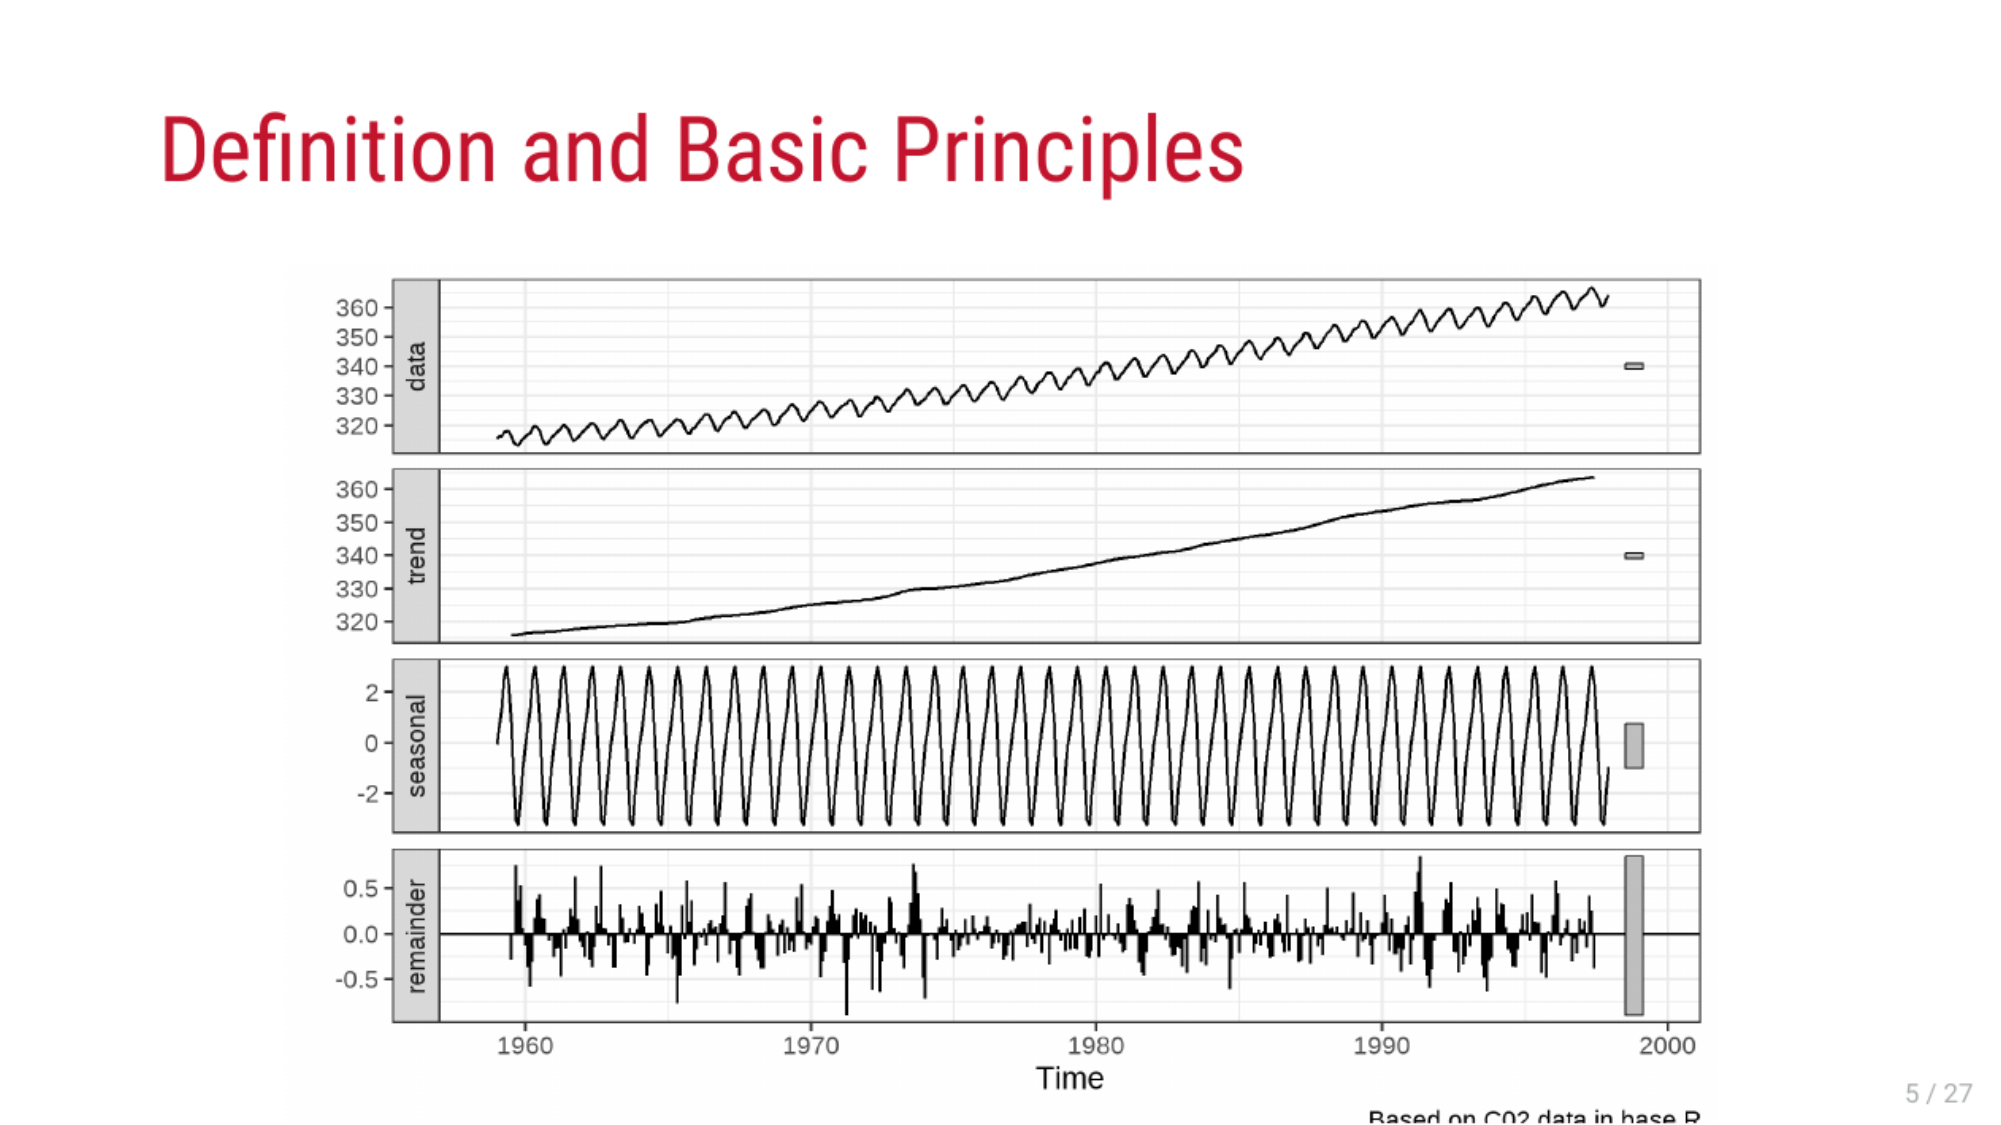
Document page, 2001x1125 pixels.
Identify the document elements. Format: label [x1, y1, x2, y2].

list [0, 0, 2000, 1125]
